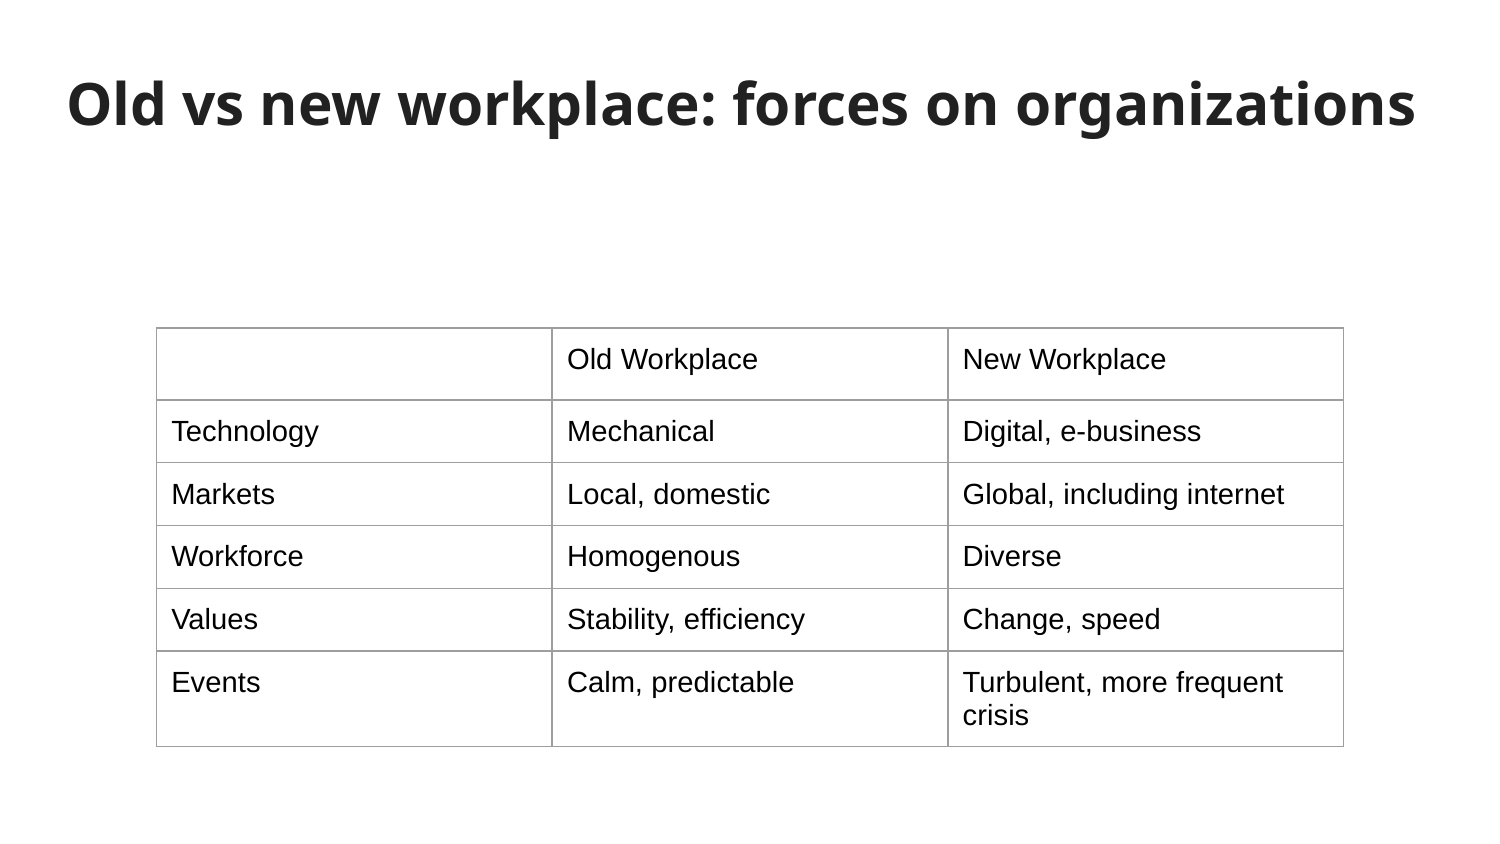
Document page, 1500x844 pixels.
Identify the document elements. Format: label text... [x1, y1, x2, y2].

table_cell Digital, e-business [949, 401, 1343, 462]
table_cell Stability, efficiency [553, 589, 947, 650]
title Old vs new workplace: forces on organizations [51, 48, 1449, 180]
table_cell Global, including internet [949, 463, 1343, 525]
table_header [157, 329, 551, 399]
table_cell Values [157, 589, 551, 650]
table_cell Local, domestic [553, 463, 947, 525]
table_cell Events [157, 652, 551, 746]
table_header New Workplace [949, 329, 1343, 399]
table_cell Diverse [949, 526, 1343, 588]
table_cell Mechanical [553, 401, 947, 462]
table_cell Calm, predictable [553, 652, 947, 746]
table_cell Markets [157, 463, 551, 525]
table_cell Change, speed [949, 589, 1343, 650]
table_cell Workforce [157, 526, 551, 588]
table_cell Turbulent, more frequent crisis [949, 652, 1343, 746]
table_cell Homogenous [553, 526, 947, 588]
table_header Old Workplace [553, 329, 947, 399]
table_cell Technology [157, 401, 551, 462]
